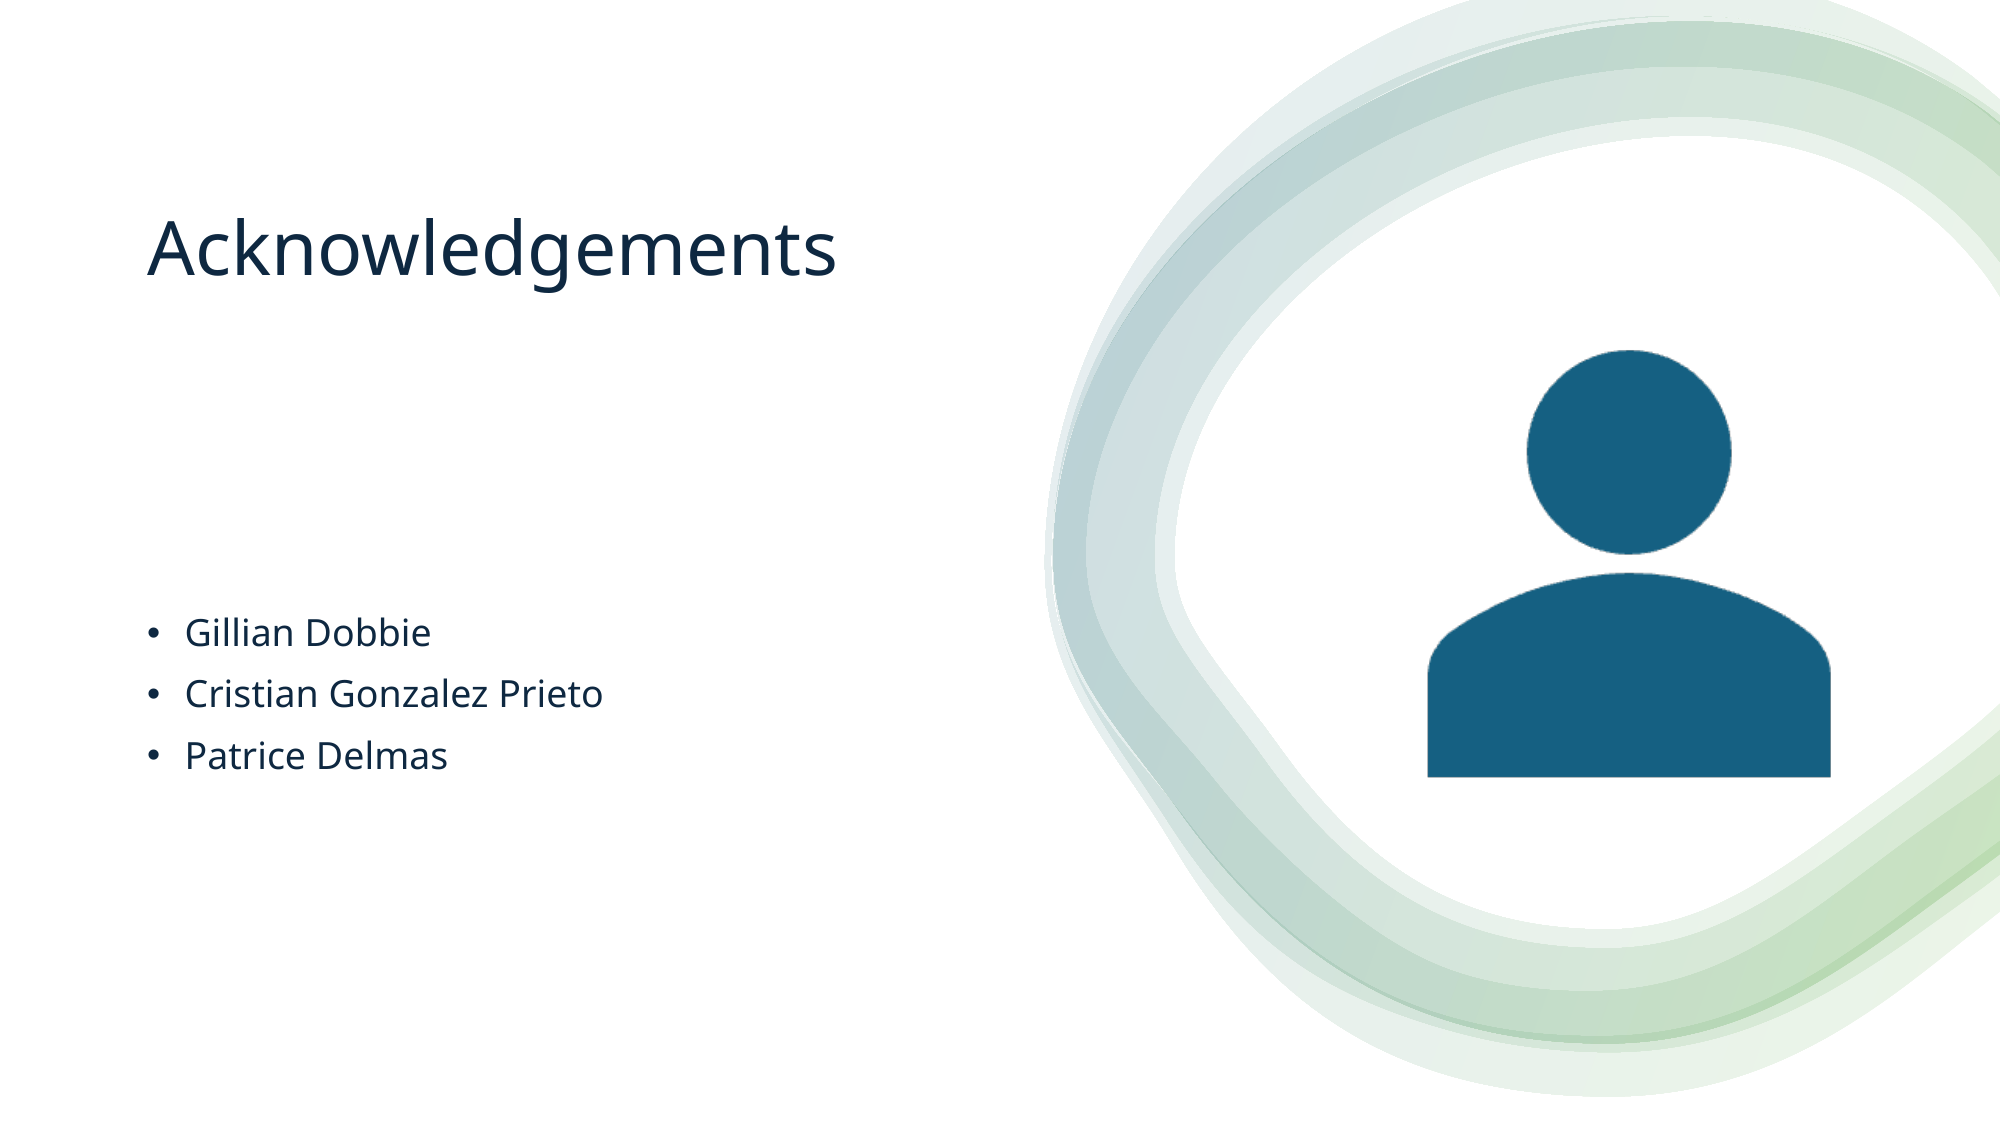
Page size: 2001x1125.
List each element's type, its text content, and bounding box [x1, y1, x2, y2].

picture [1331, 266, 1927, 862]
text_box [1044, 0, 2000, 1098]
list Gillian Dobbie Cristian Gonzalez Prieto Patrice Delmas [131, 397, 949, 995]
title Acknowledgements [131, 131, 949, 371]
text_box [0, 0, 2000, 1125]
